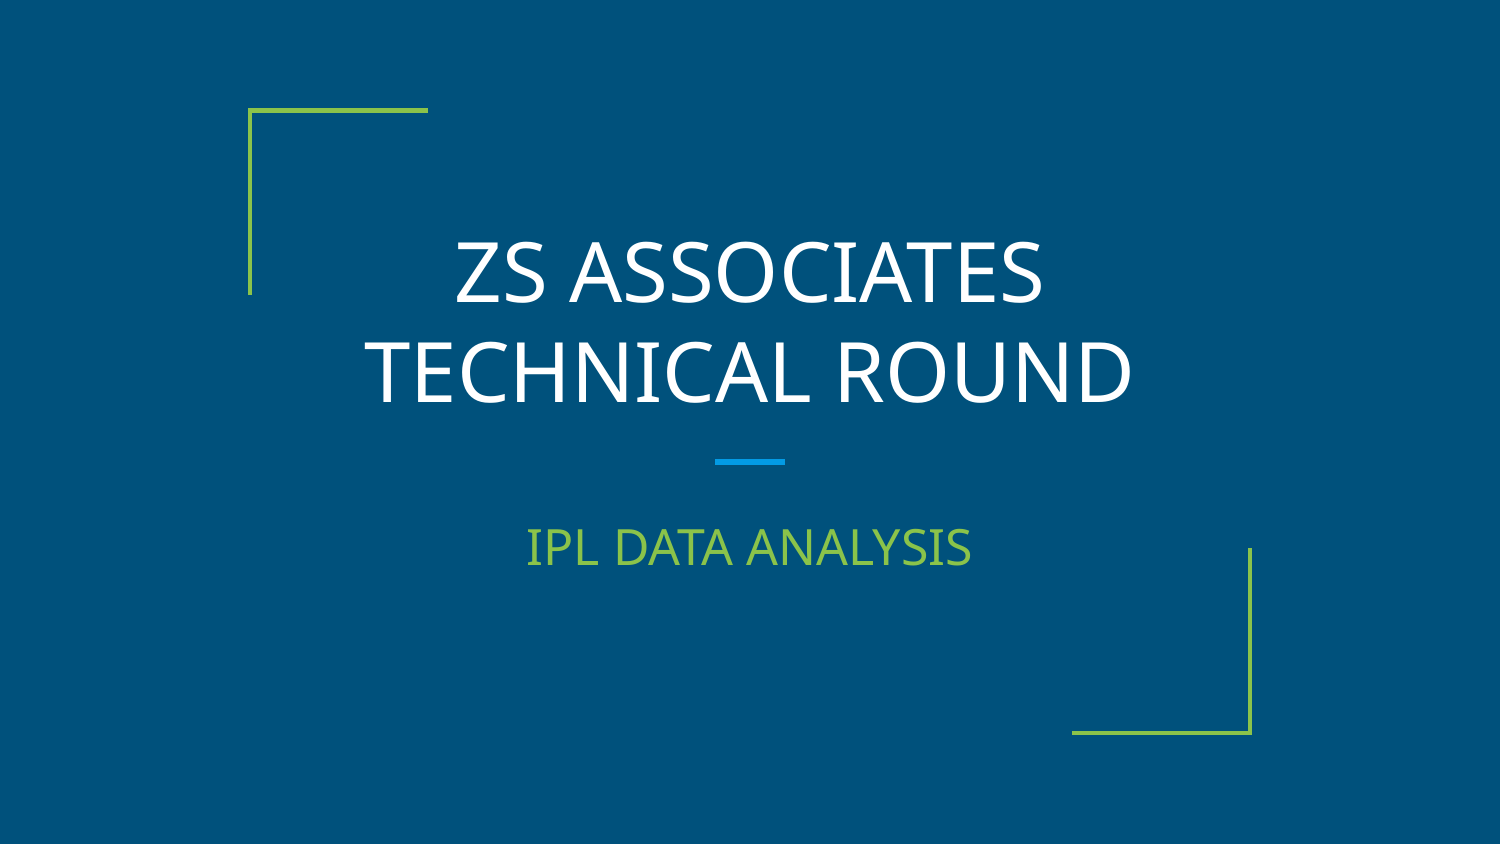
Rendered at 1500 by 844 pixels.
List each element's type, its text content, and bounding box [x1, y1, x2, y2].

title ZS ASSOCIATES TECHNICAL ROUND [275, 195, 1225, 435]
subtitle IPL DATA ANALYSIS [275, 500, 1225, 650]
